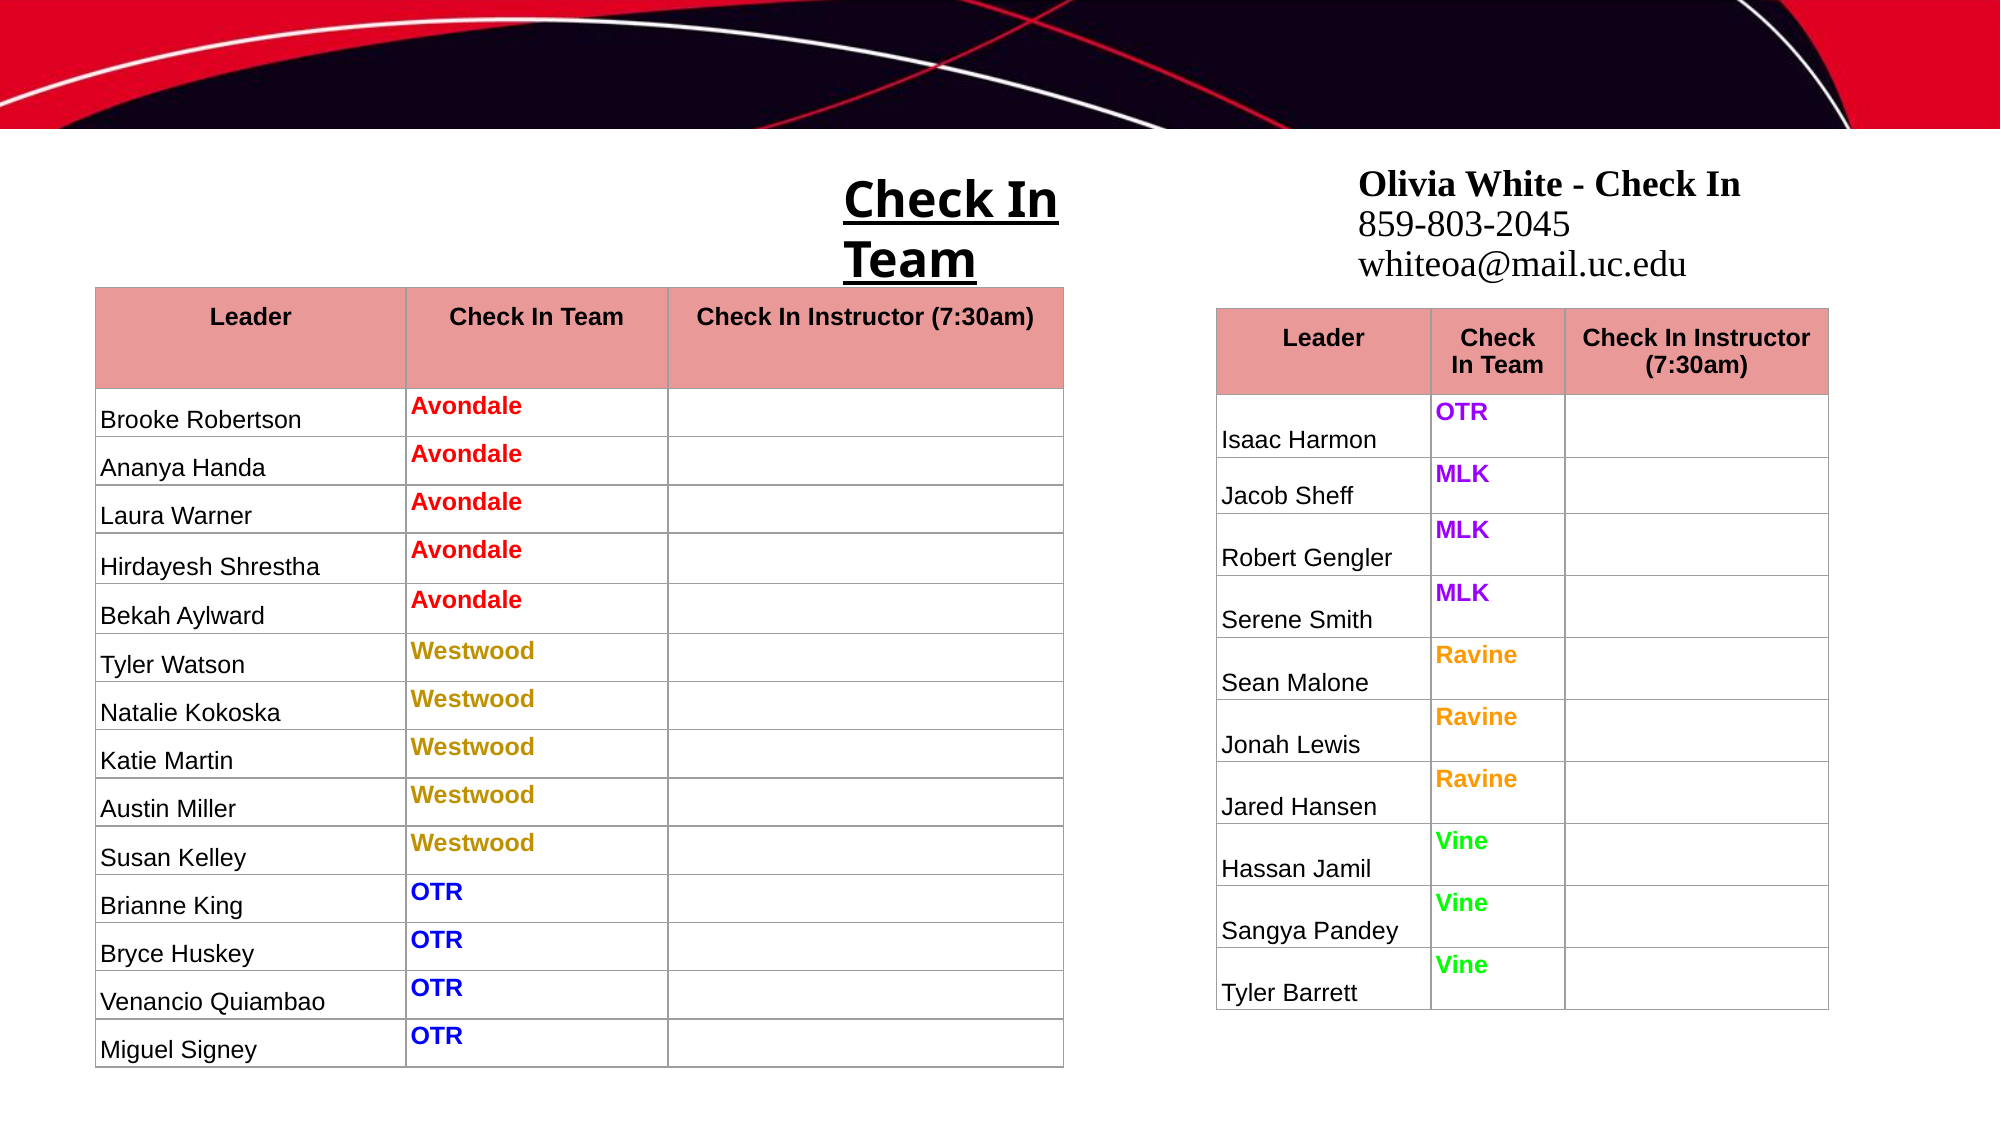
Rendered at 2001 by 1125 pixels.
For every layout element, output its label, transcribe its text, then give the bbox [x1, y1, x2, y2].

table_cell Tyler Watson [96, 634, 405, 681]
table_cell Ravine [1432, 700, 1564, 761]
table_cell Ravine [1432, 762, 1564, 823]
table_header Leader [96, 288, 405, 388]
table_cell [669, 389, 1063, 436]
table_cell OTR [407, 923, 667, 970]
table_cell [669, 634, 1063, 681]
table_cell Vine [1432, 948, 1564, 1009]
table_cell [669, 584, 1063, 633]
table_cell [669, 1020, 1063, 1066]
table_cell [1566, 824, 1828, 885]
table_cell [669, 730, 1063, 777]
table_cell [1566, 576, 1828, 637]
table_cell MLK [1432, 458, 1564, 513]
table_cell [669, 534, 1063, 583]
table_header Check In Team [407, 288, 667, 388]
table_cell Jonah Lewis [1217, 700, 1430, 761]
table_header Leader [1217, 309, 1430, 394]
table_cell [1566, 886, 1828, 947]
table_cell Avondale [407, 437, 667, 484]
table_cell Ravine [1432, 638, 1564, 699]
table_cell OTR [407, 875, 667, 922]
table_cell [669, 827, 1063, 874]
table_cell [669, 682, 1063, 729]
table_cell Sangya Pandey [1217, 886, 1430, 947]
table_cell Avondale [407, 389, 667, 436]
table_cell Miguel Signey [96, 1020, 405, 1066]
table_cell Brooke Robertson [96, 389, 405, 436]
table_cell Vine [1432, 824, 1564, 885]
table_cell [1566, 458, 1828, 513]
table_cell Jared Hansen [1217, 762, 1430, 823]
table_cell Austin Miller [96, 779, 405, 825]
table_cell [669, 923, 1063, 970]
table_header Check In Instructor (7:30am) [669, 288, 1063, 388]
table_cell Westwood [407, 634, 667, 681]
table_cell [1566, 395, 1828, 457]
table_cell Venancio Quiambao [96, 971, 405, 1018]
table_cell Westwood [407, 827, 667, 874]
table_cell [1566, 948, 1828, 1009]
table_header Check In Instructor (7:30am) [1566, 309, 1828, 394]
table_cell [669, 779, 1063, 825]
table_cell Natalie Kokoska [96, 682, 405, 729]
table_cell OTR [407, 971, 667, 1018]
table_cell Jacob Sheff [1217, 458, 1430, 513]
table_cell [1566, 700, 1828, 761]
table_cell Avondale [407, 534, 667, 583]
table_cell Susan Kelley [96, 827, 405, 874]
text_box Olivia White - Check In 859-803-2045 whiteoa@mail.uc.edu [1343, 148, 1928, 289]
table_cell Sean Malone [1217, 638, 1430, 699]
table_cell [1566, 638, 1828, 699]
table_cell Bryce Huskey [96, 923, 405, 970]
table_cell Laura Warner [96, 486, 405, 532]
table_cell Hassan Jamil [1217, 824, 1430, 885]
table_cell [669, 437, 1063, 484]
table_cell Hirdayesh Shrestha [96, 534, 405, 583]
table_cell Westwood [407, 730, 667, 777]
table_cell Avondale [407, 584, 667, 633]
table_cell Avondale [407, 486, 667, 532]
table_header Check In Team [1432, 309, 1564, 394]
table_cell [1566, 762, 1828, 823]
table_cell Westwood [407, 779, 667, 825]
table_cell MLK [1432, 576, 1564, 637]
picture [0, 0, 2000, 130]
table_cell Bekah Aylward [96, 584, 405, 633]
table_cell Isaac Harmon [1217, 395, 1430, 457]
table_cell [669, 486, 1063, 532]
table_cell Brianne King [96, 875, 405, 922]
table_cell Vine [1432, 886, 1564, 947]
table_cell OTR [1432, 395, 1564, 457]
table_cell Robert Gengler [1217, 514, 1430, 575]
table_cell [669, 971, 1063, 1018]
table_cell [669, 875, 1063, 922]
table_cell Tyler Barrett [1217, 948, 1430, 1009]
table_cell Westwood [407, 682, 667, 729]
text_box Check In Team [828, 179, 1217, 276]
table_cell Katie Martin [96, 730, 405, 777]
table_cell OTR [407, 1020, 667, 1066]
table_cell Serene Smith [1217, 576, 1430, 637]
table_cell MLK [1432, 514, 1564, 575]
table_cell [1566, 514, 1828, 575]
table_cell Ananya Handa [96, 437, 405, 484]
